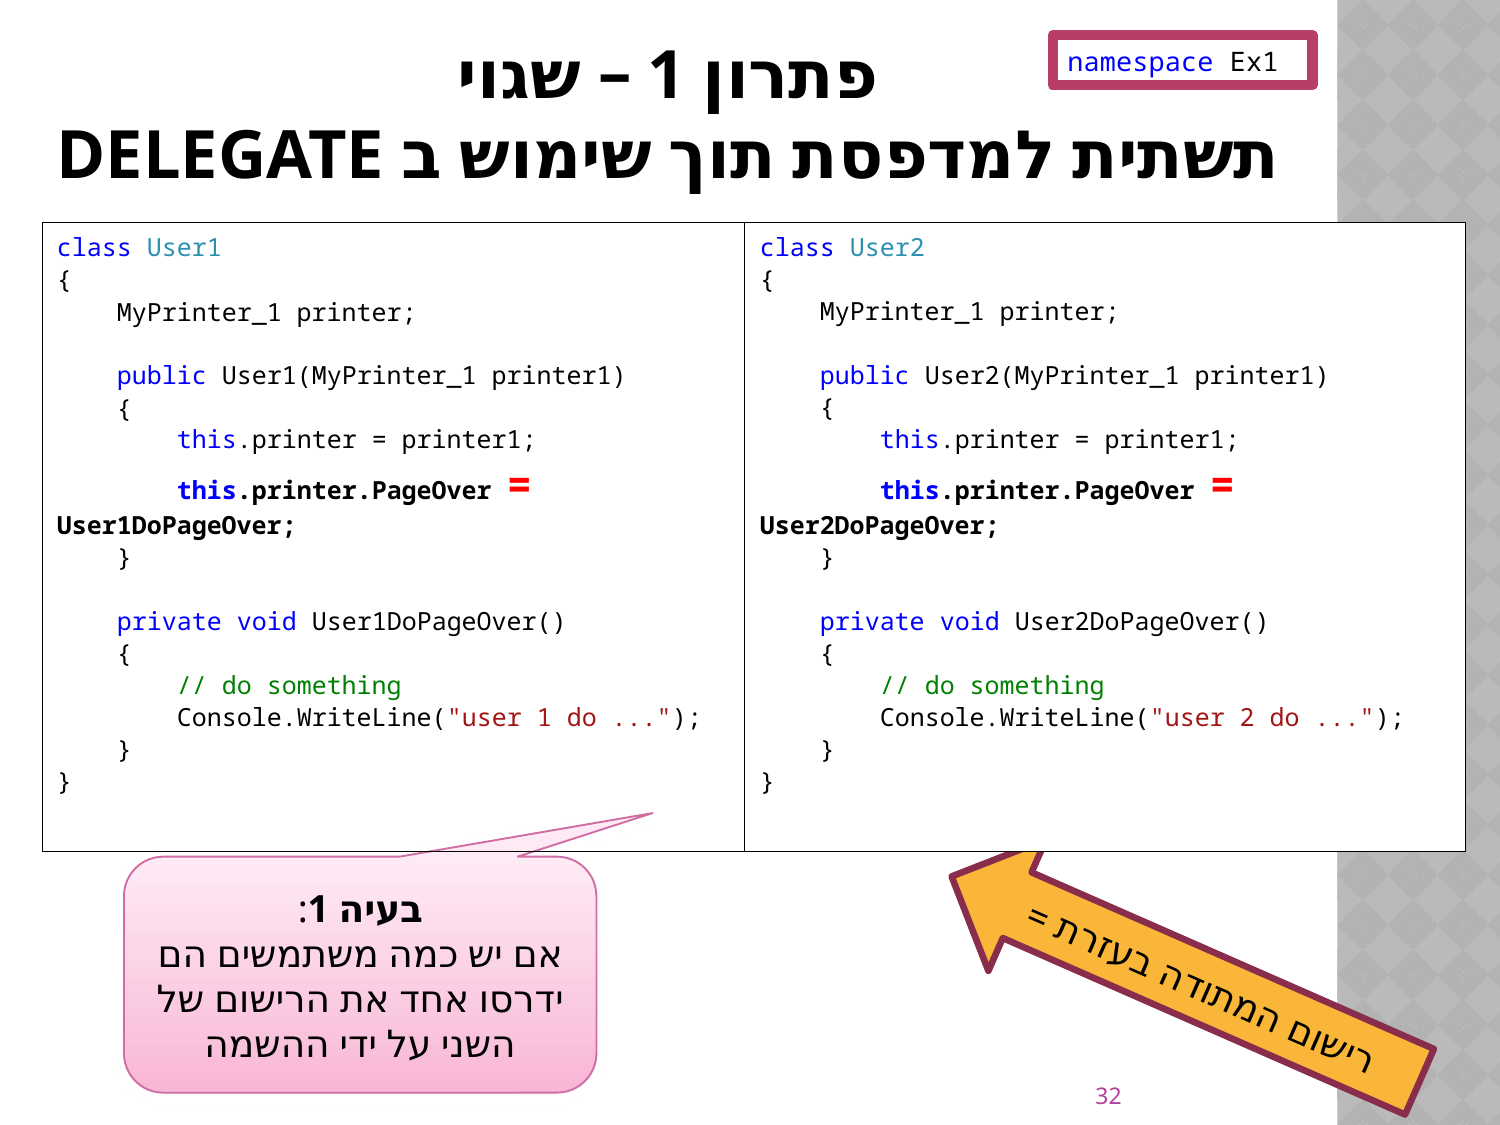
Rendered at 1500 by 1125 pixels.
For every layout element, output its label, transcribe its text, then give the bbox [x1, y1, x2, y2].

text_box class User1 { MyPrinter_1 printer; public User1(MyPrinter_1 printer1) { this.printer = printer1; this.printer.PageOver = User1DoPageOver; } private void User1DoPageOver() { // do something Console.WriteLine("user 1 do ..."); } } [42, 222, 744, 852]
text_box בעיה 1: אם יש כמה משתמשים הם ידרסו אחד את הרישום של השני על ידי ההשמה [123, 852, 598, 1094]
slide_number 32 [1025, 1075, 1122, 1113]
text_box רישום המתודה בעזרת = [948, 852, 1437, 1118]
title פתרון 1 – שגוי תשתית למדפסת תוך שימוש ב delegate [0, 14, 1337, 192]
text_box class User2 { MyPrinter_1 printer; public User2(MyPrinter_1 printer1) { this.printer = printer1; this.printer.PageOver = User2DoPageOver; } private void User2DoPageOver() { // do something Console.WriteLine("user 2 do ..."); } } [744, 222, 1466, 852]
